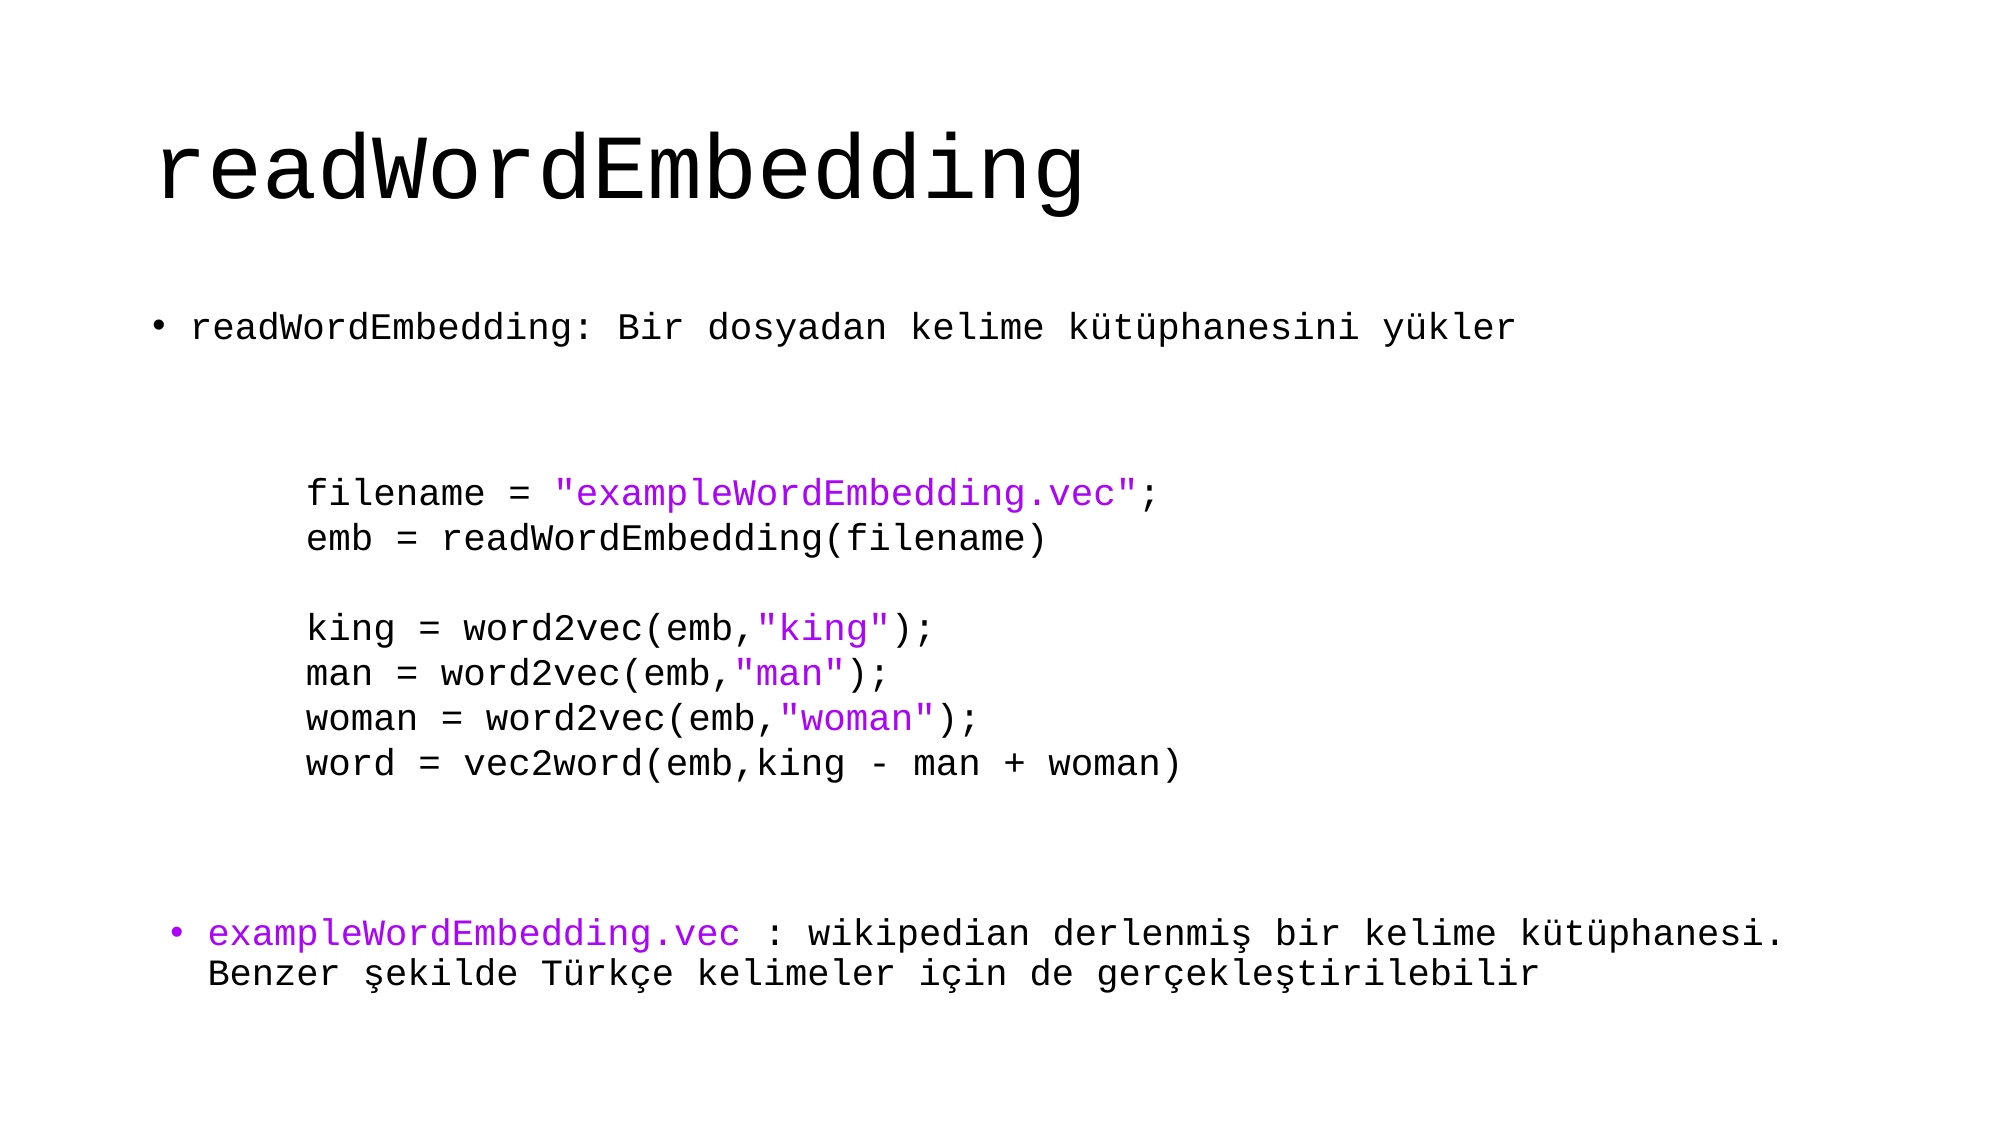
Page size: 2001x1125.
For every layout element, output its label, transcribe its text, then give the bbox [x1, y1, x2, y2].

title readWordEmbedding [137, 59, 1863, 278]
text_box filename = "exampleWordEmbedding.vec"; emb = readWordEmbedding(filename) king = word2vec(emb,"king"); man = word2vec(emb,"man"); woman = word2vec(emb,"woman"); word = vec2word(emb,king - man + woman) [291, 461, 1292, 836]
text_box exampleWordEmbedding.vec : wikipedian derlenmiş bir kelime kütüphanesi. Benzer şekilde Türkçe kelimeler için de gerçekleştirilebilir [155, 906, 1881, 1002]
list readWordEmbedding: Bir dosyadan kelime kütüphanesini yükler [137, 299, 1863, 395]
